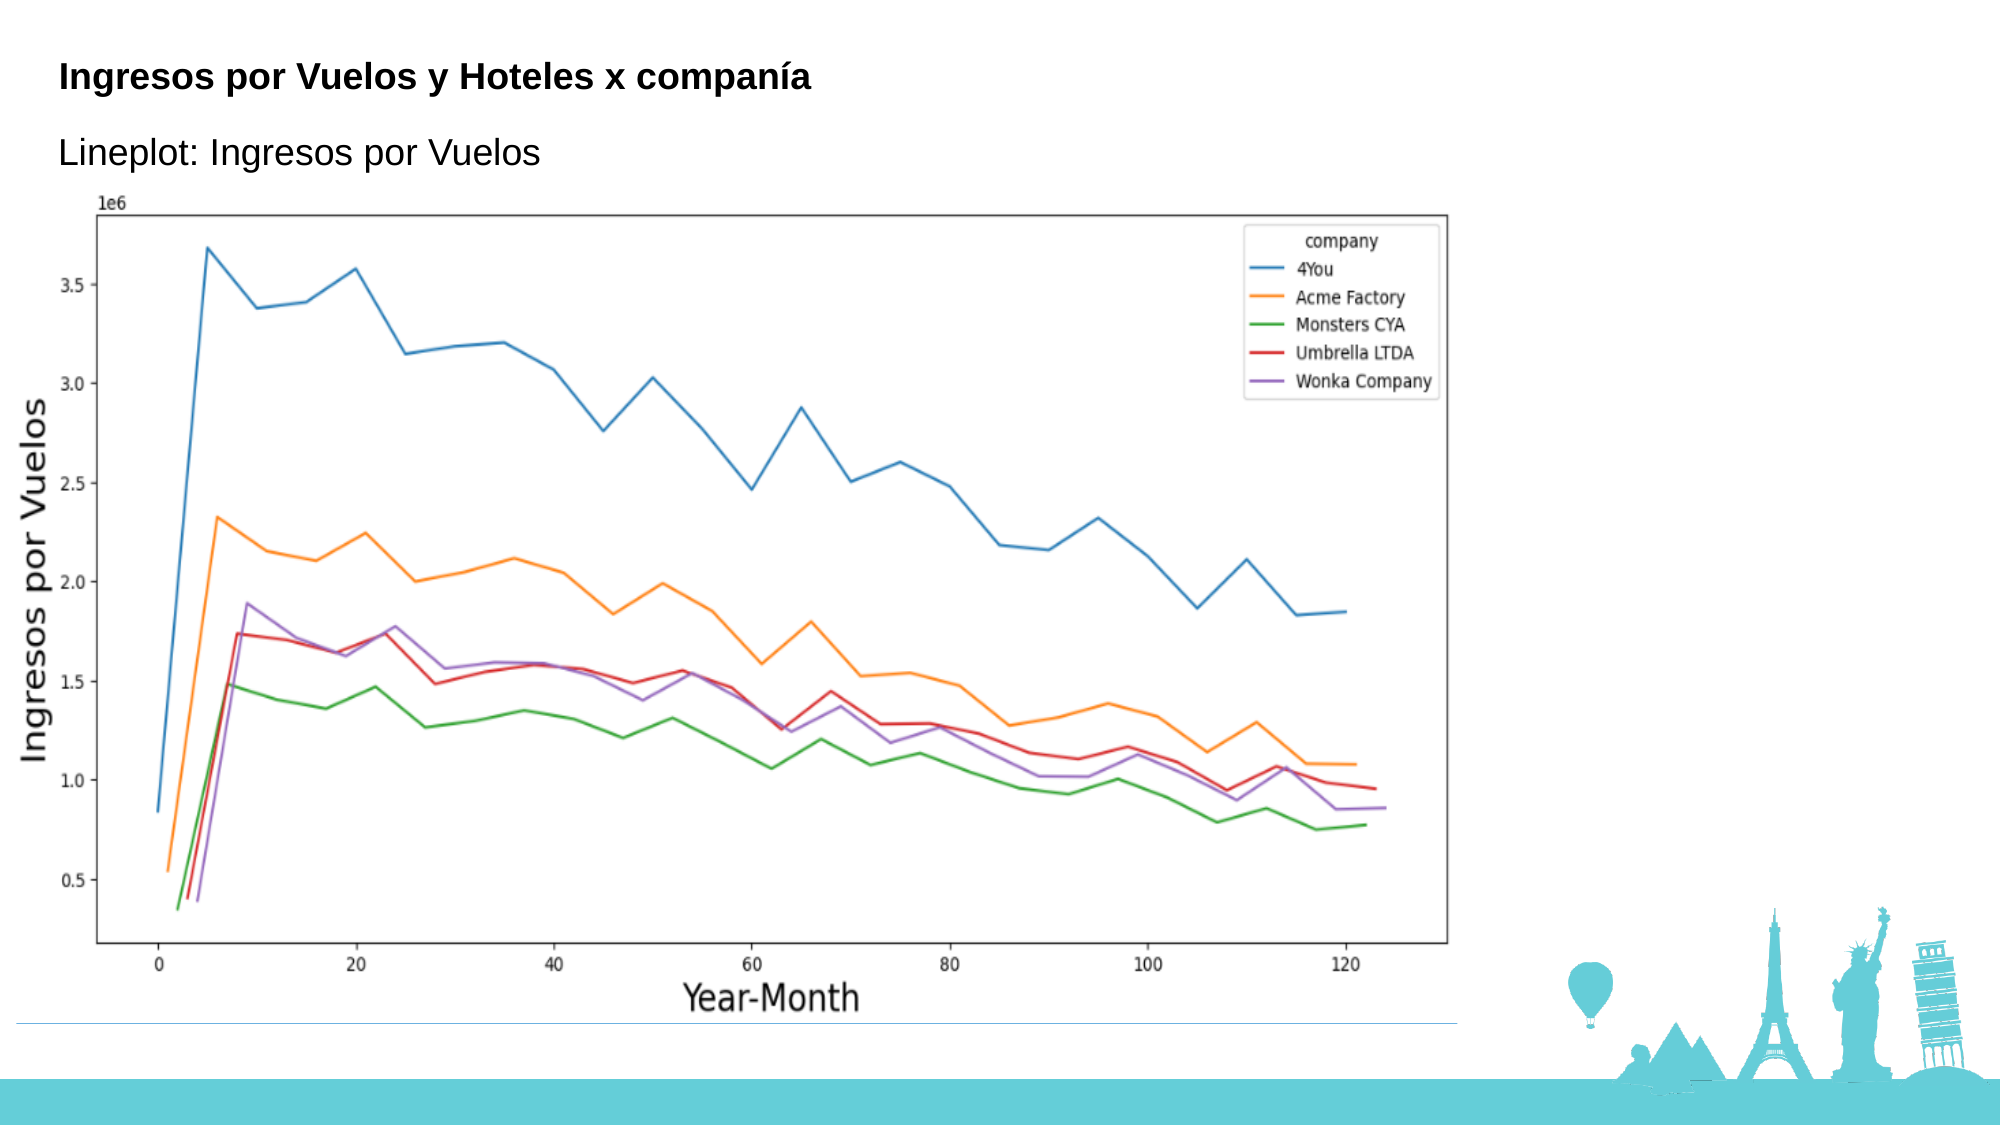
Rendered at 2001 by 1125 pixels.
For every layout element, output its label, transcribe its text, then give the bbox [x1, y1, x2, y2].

picture [1568, 962, 1727, 1096]
picture [1830, 906, 1893, 1083]
text_box Ingresos por Vuelos y Hoteles x companía [44, 44, 827, 150]
picture [16, 181, 1458, 1024]
picture [1733, 908, 1816, 1083]
picture [1899, 940, 1990, 1086]
text_box Lineplot: Ingresos por Vuelos [43, 120, 557, 181]
